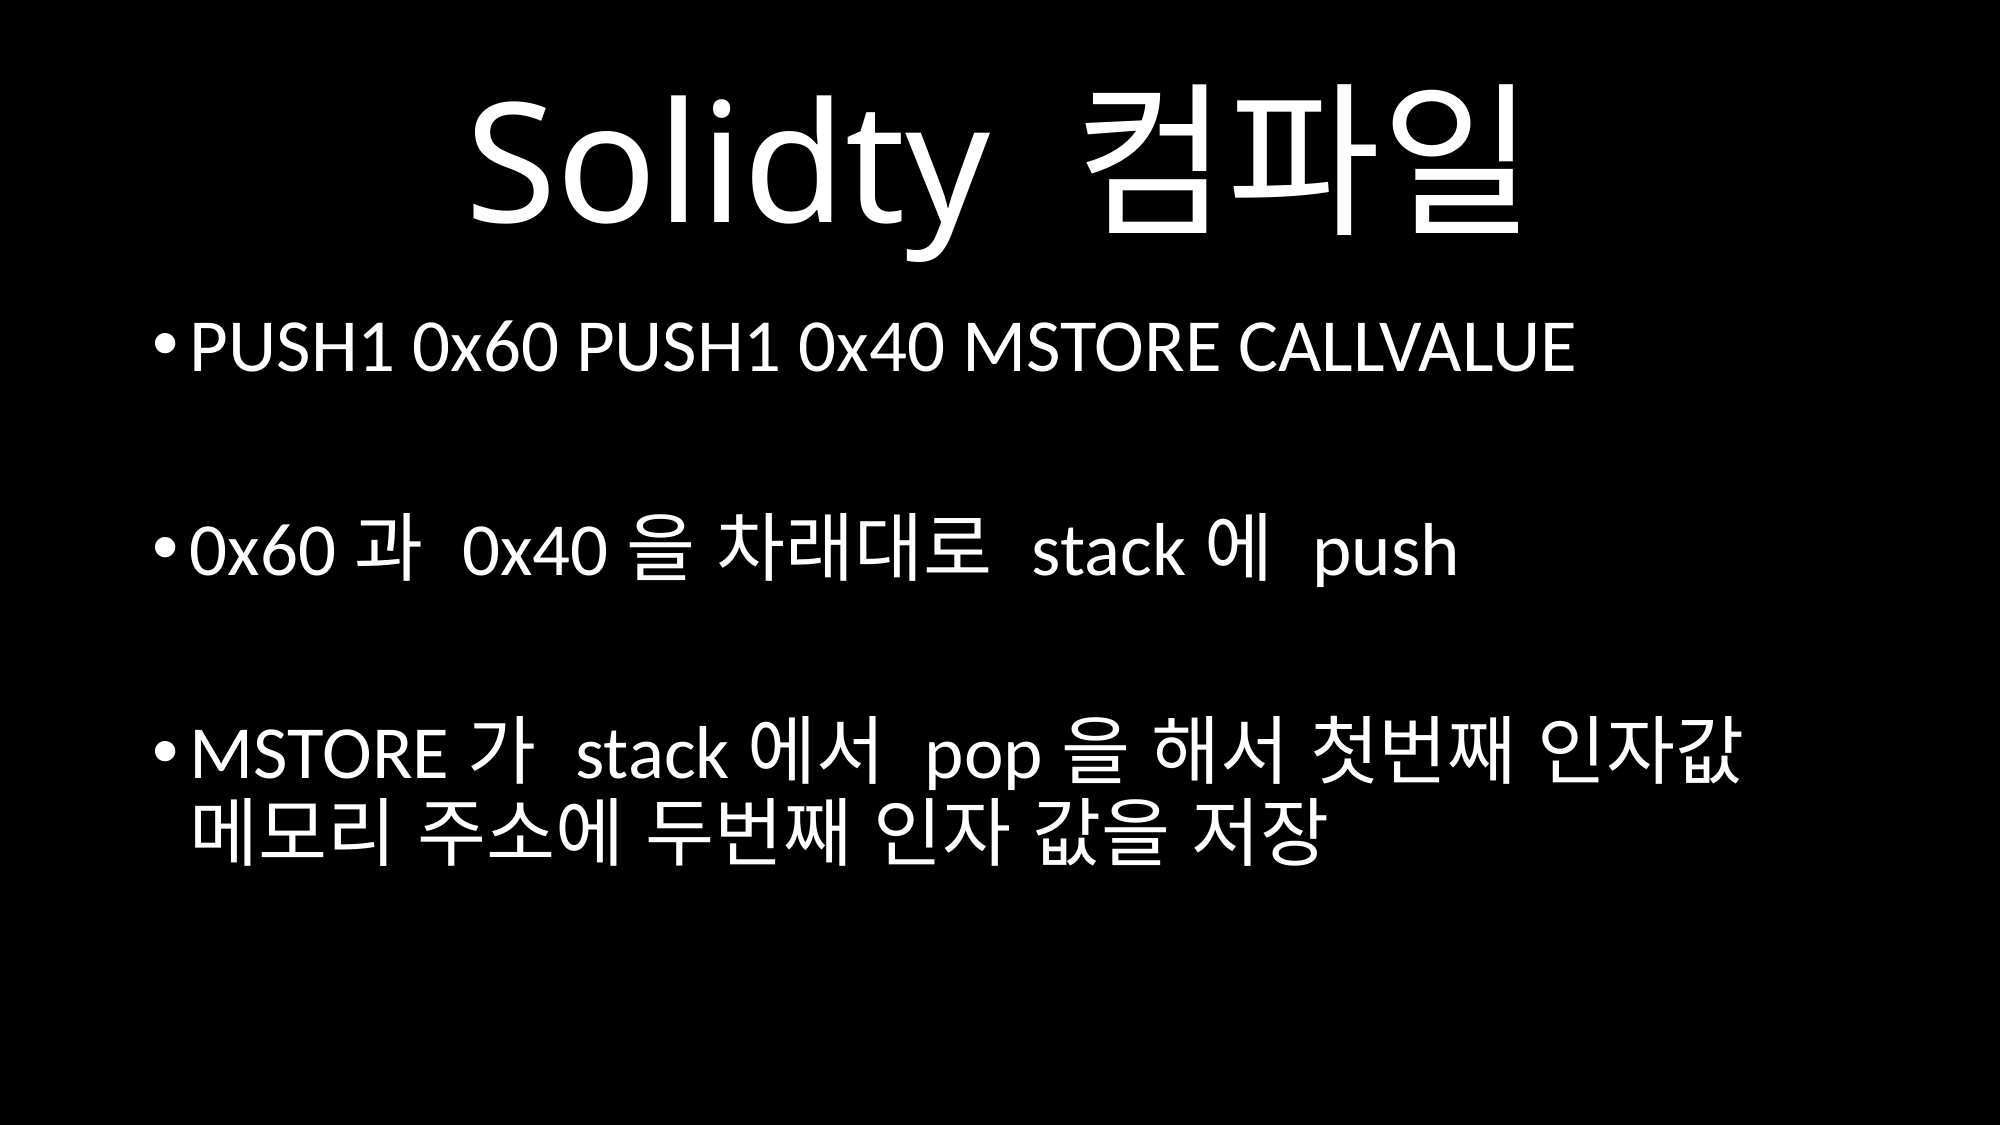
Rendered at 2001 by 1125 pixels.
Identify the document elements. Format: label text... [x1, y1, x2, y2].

title Solidty 컴파일 [137, 59, 1863, 278]
list PUSH1 0x60 PUSH1 0x40 MSTORE CALLVALUE 0x60과 0x40을 차래대로 stack에 push MSTORE가 stack에서 pop을 해서 첫번째 인자값 메모리 주소에 두번째 인자 값을 저장 [137, 299, 1863, 1014]
